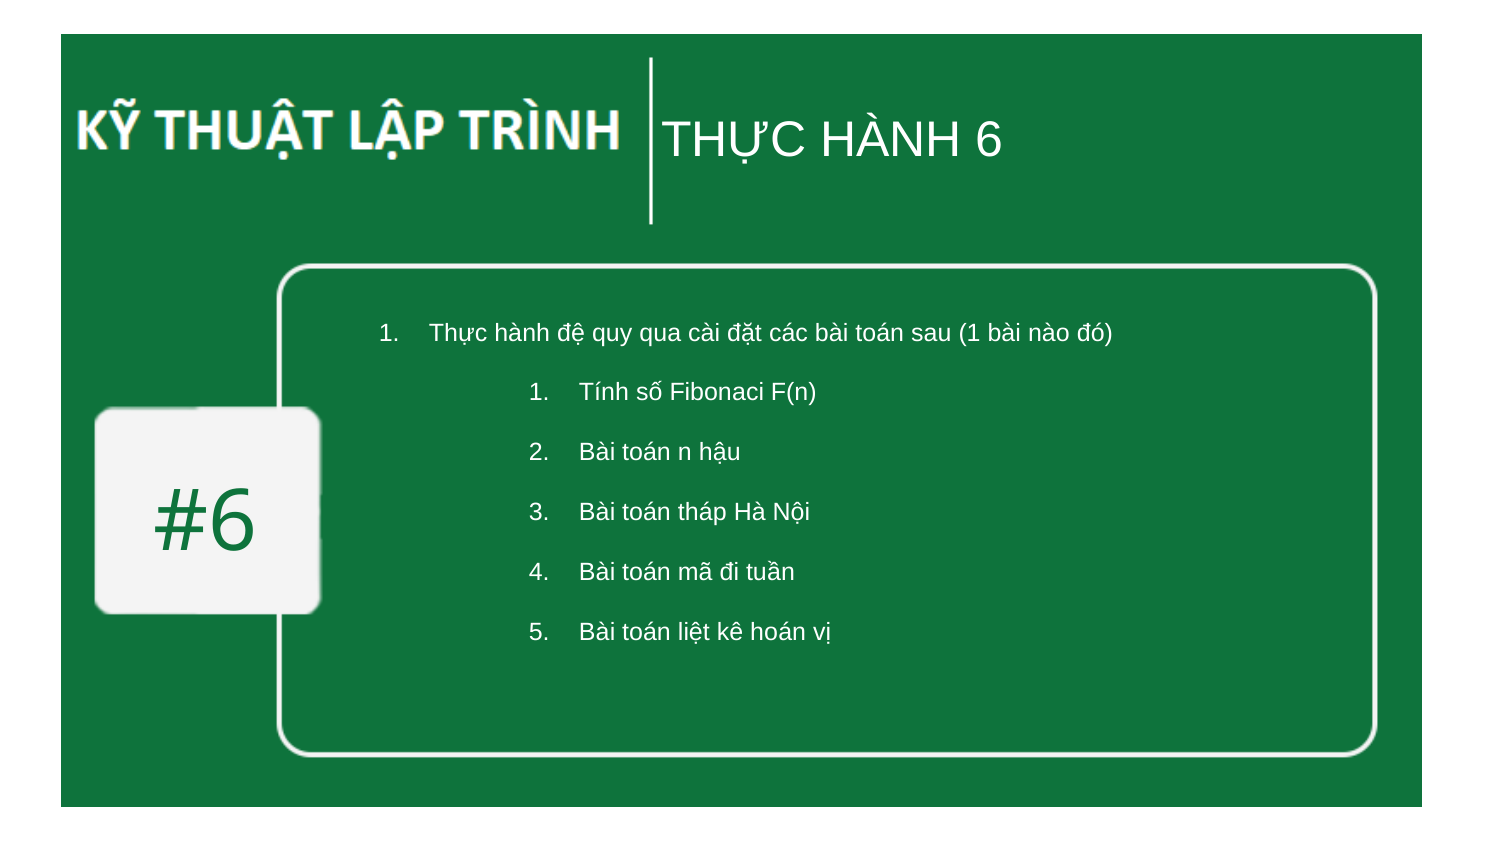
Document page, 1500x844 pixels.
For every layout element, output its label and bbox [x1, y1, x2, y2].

picture [61, 34, 1422, 807]
